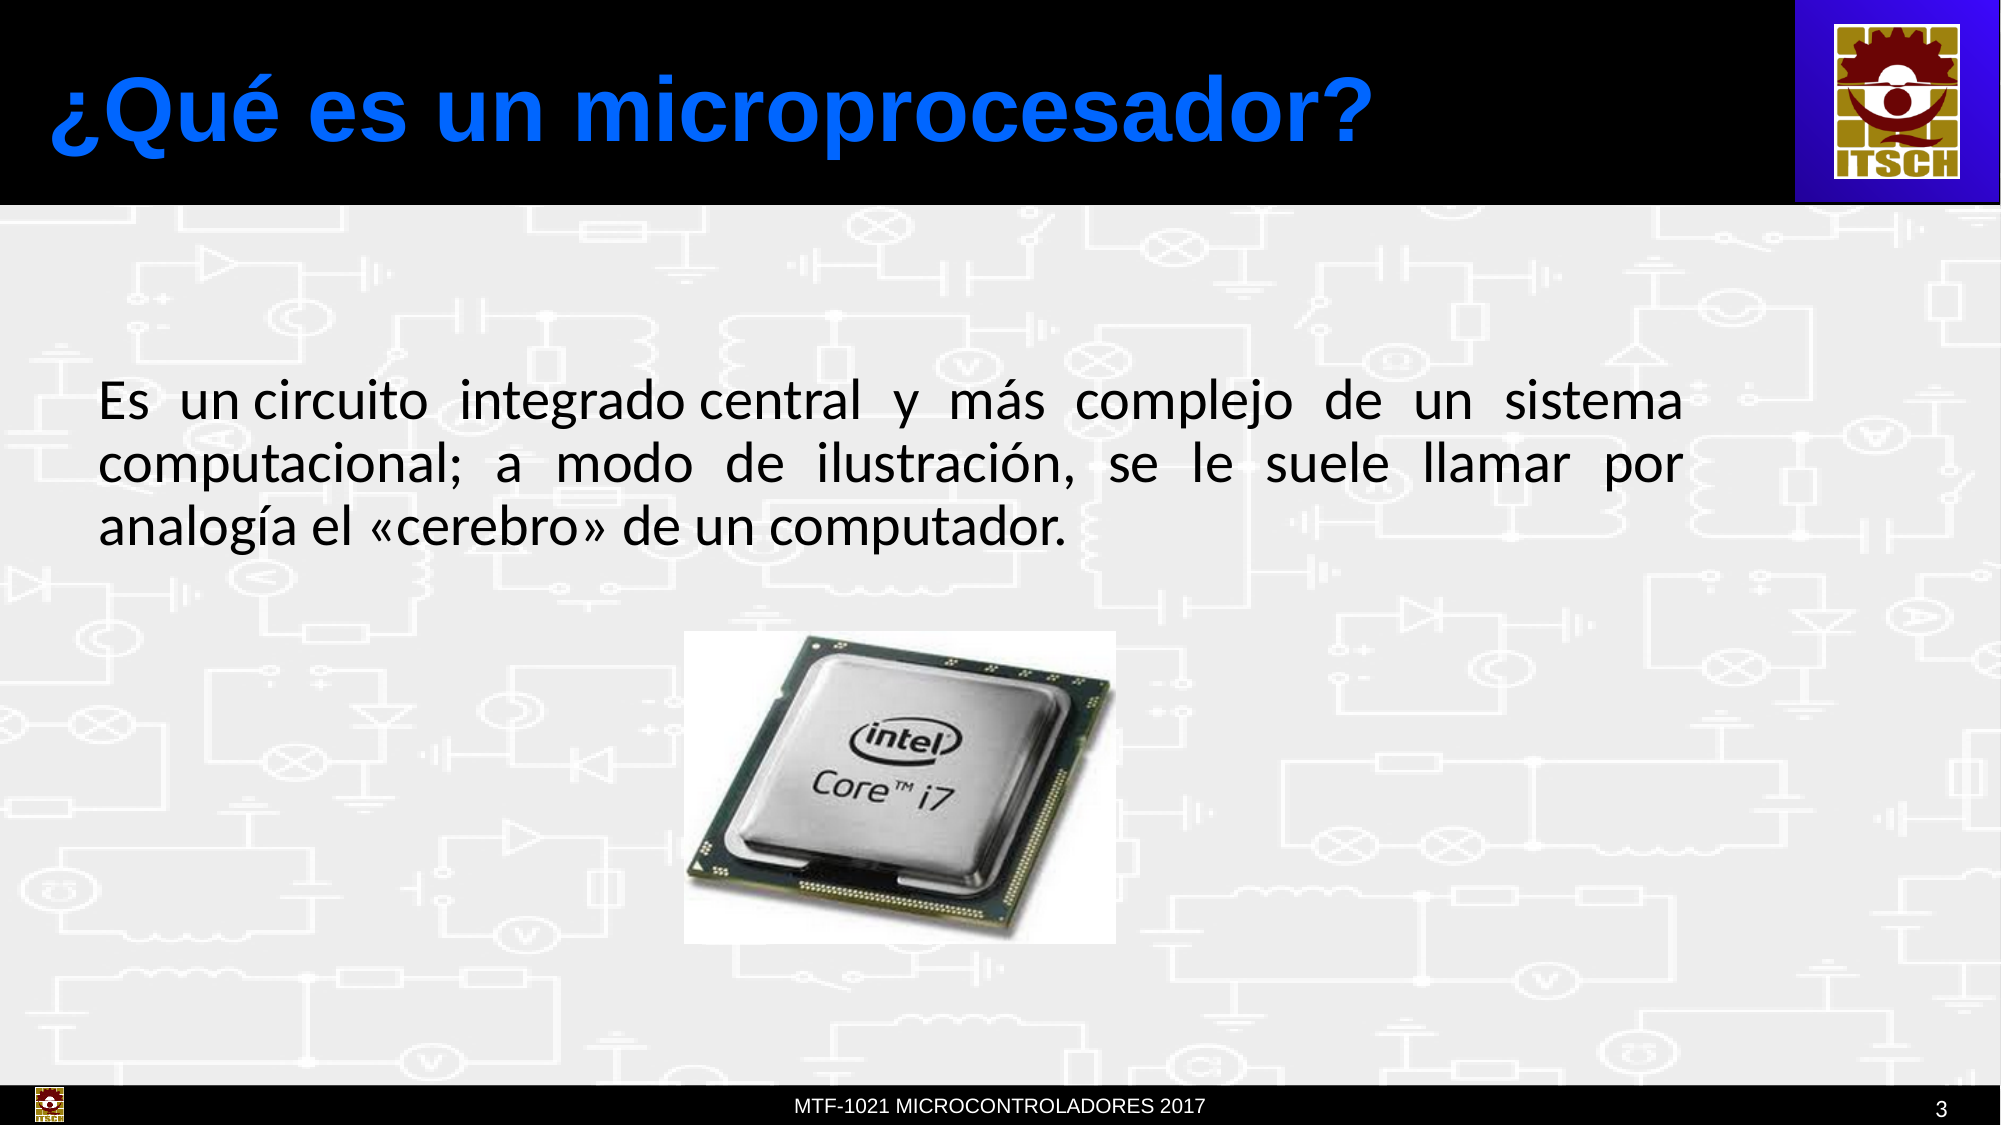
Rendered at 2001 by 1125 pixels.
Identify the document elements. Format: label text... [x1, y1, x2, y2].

picture [1834, 24, 1960, 179]
list Es un circuito integrado central y más complejo de un sistema computacional; a modo de ilustración, se le suele llamar por analogía el «cerebro» de un computador. [83, 362, 1701, 571]
picture [35, 1087, 64, 1122]
title ¿Qué es un microprocesador? [32, 0, 1698, 232]
picture [684, 631, 1116, 944]
